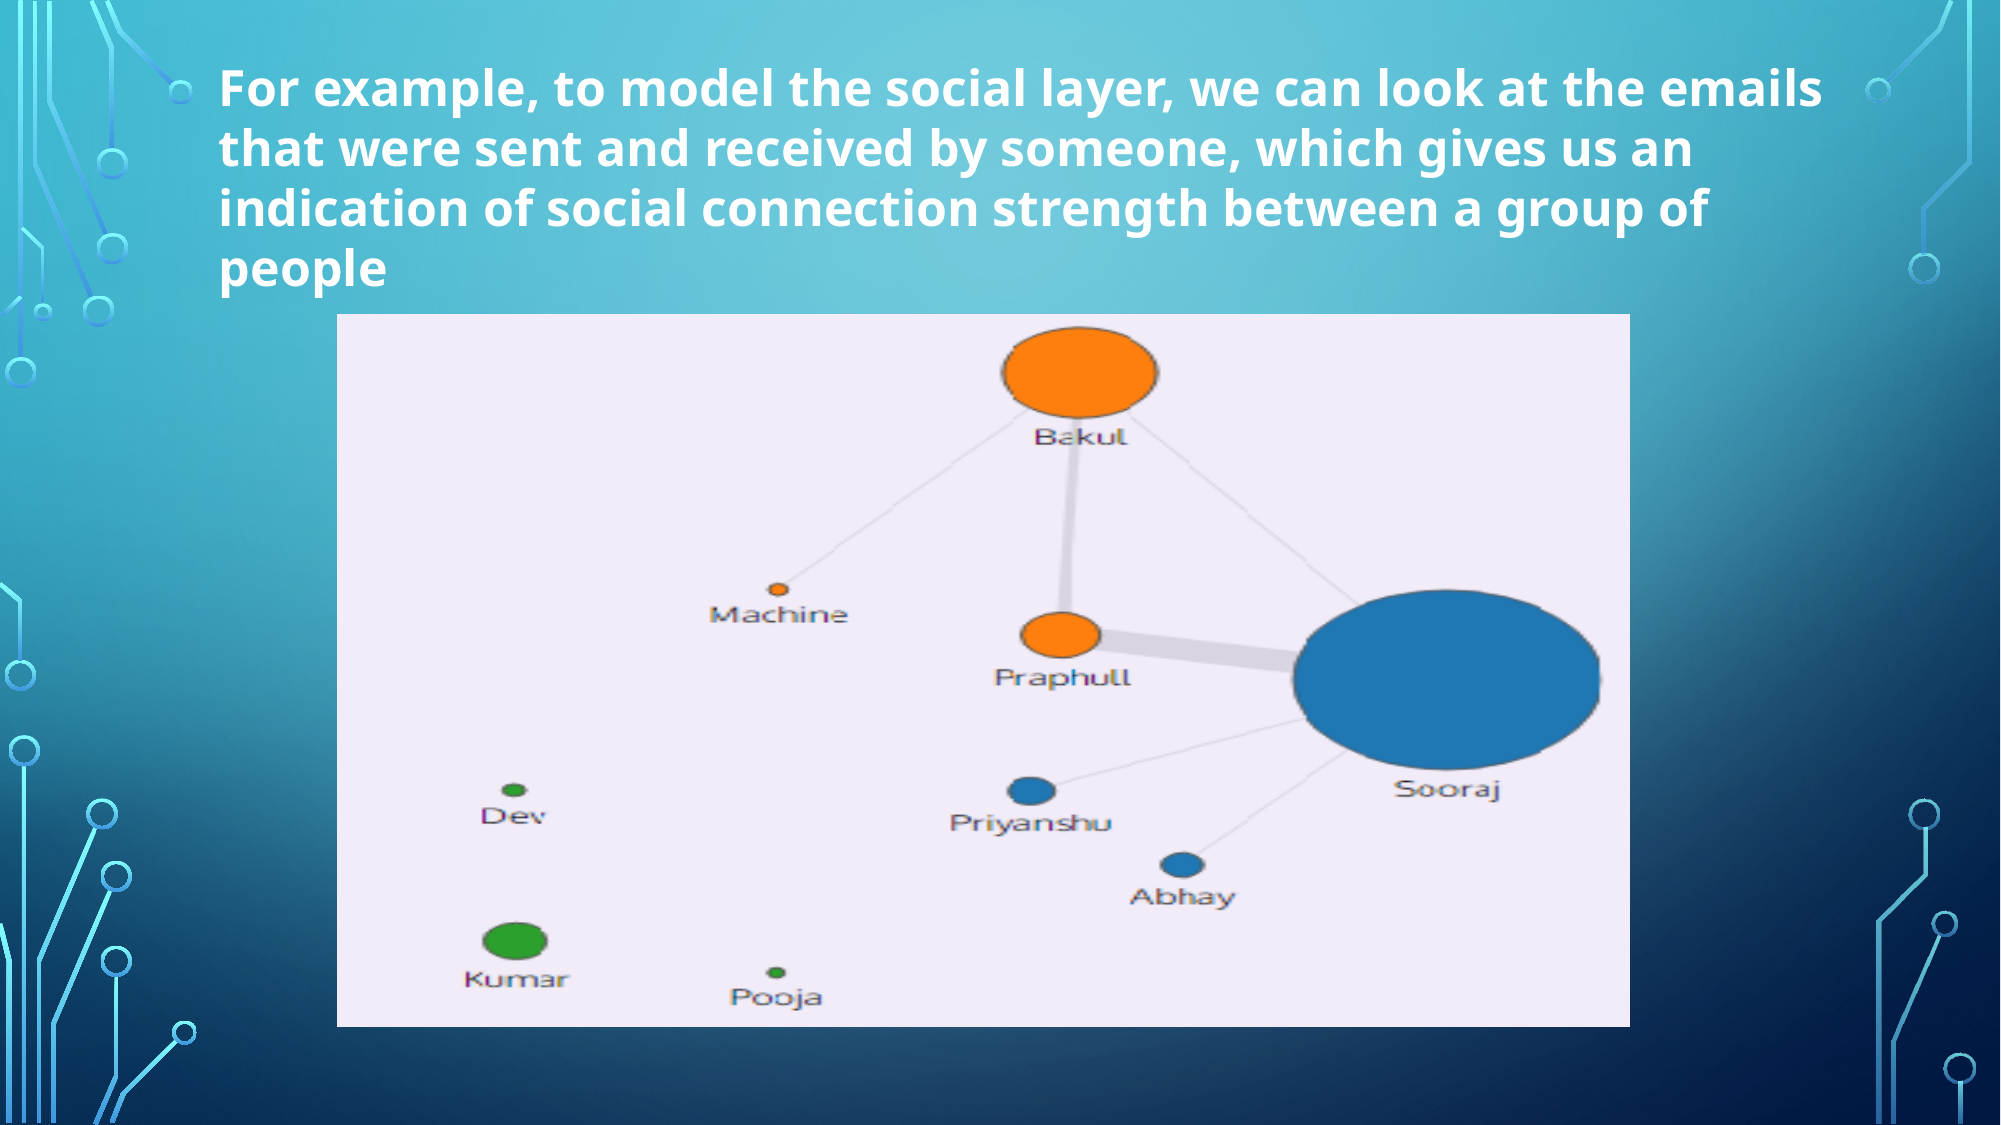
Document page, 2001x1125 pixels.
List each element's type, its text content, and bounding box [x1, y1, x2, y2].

text_box For example, to model the social layer, we can look at the emails that were sent and received by someone, which gives us an indication of social connection strength between a group of people [204, 49, 1855, 305]
picture [337, 314, 1630, 1028]
